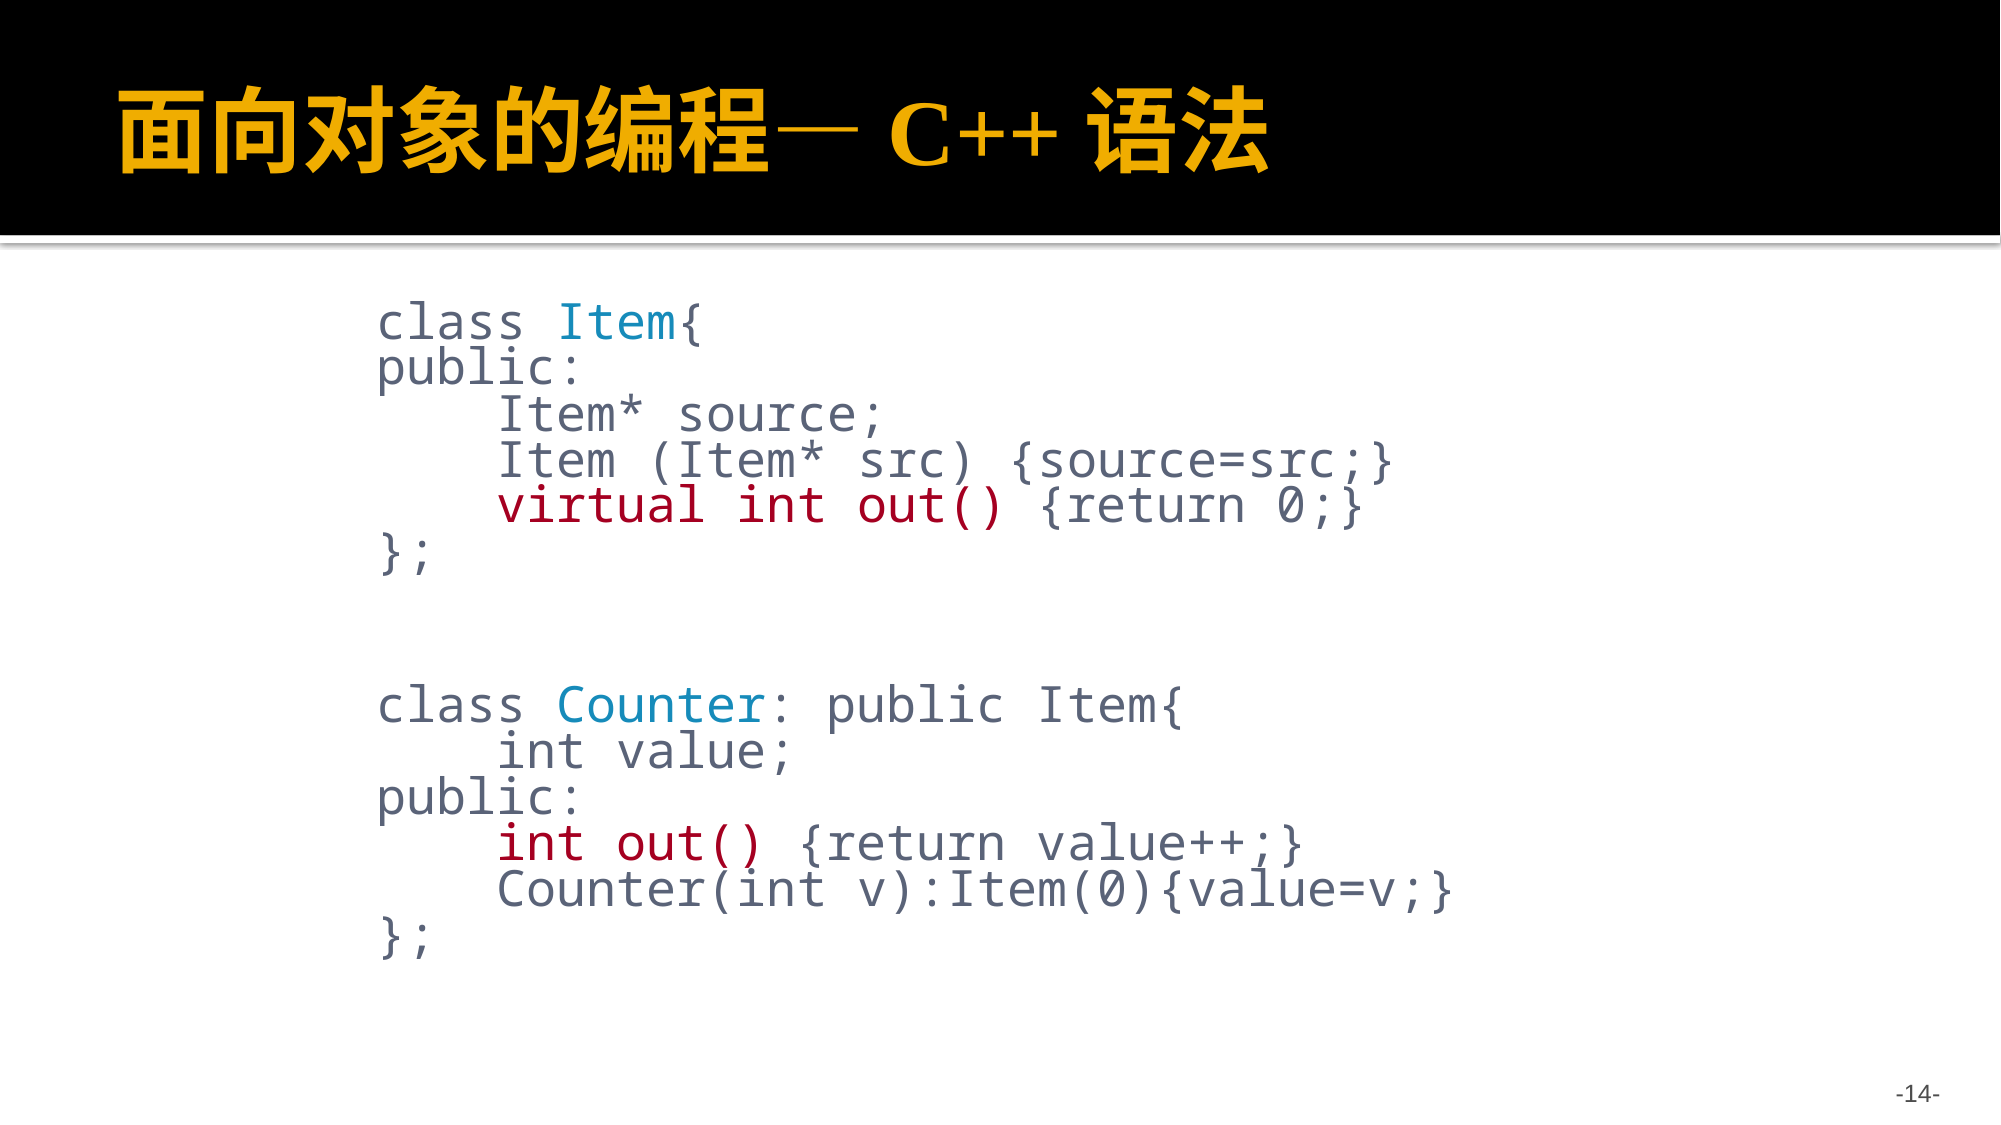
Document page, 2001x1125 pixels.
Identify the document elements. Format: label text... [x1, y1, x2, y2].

text_box class Counter: public Item{ int value; public: int out() {return value++;} Counter(int v):Item(0){value=v;} }; [362, 686, 1508, 968]
text_box class Item{ public: Item* source; Item (Item* src) {source=src;} virtual int out() {return 0;} }; [362, 303, 1426, 584]
title 面向对象的编程—C++语法 [99, 25, 1900, 231]
slide_number -14- [1794, 1062, 1955, 1108]
